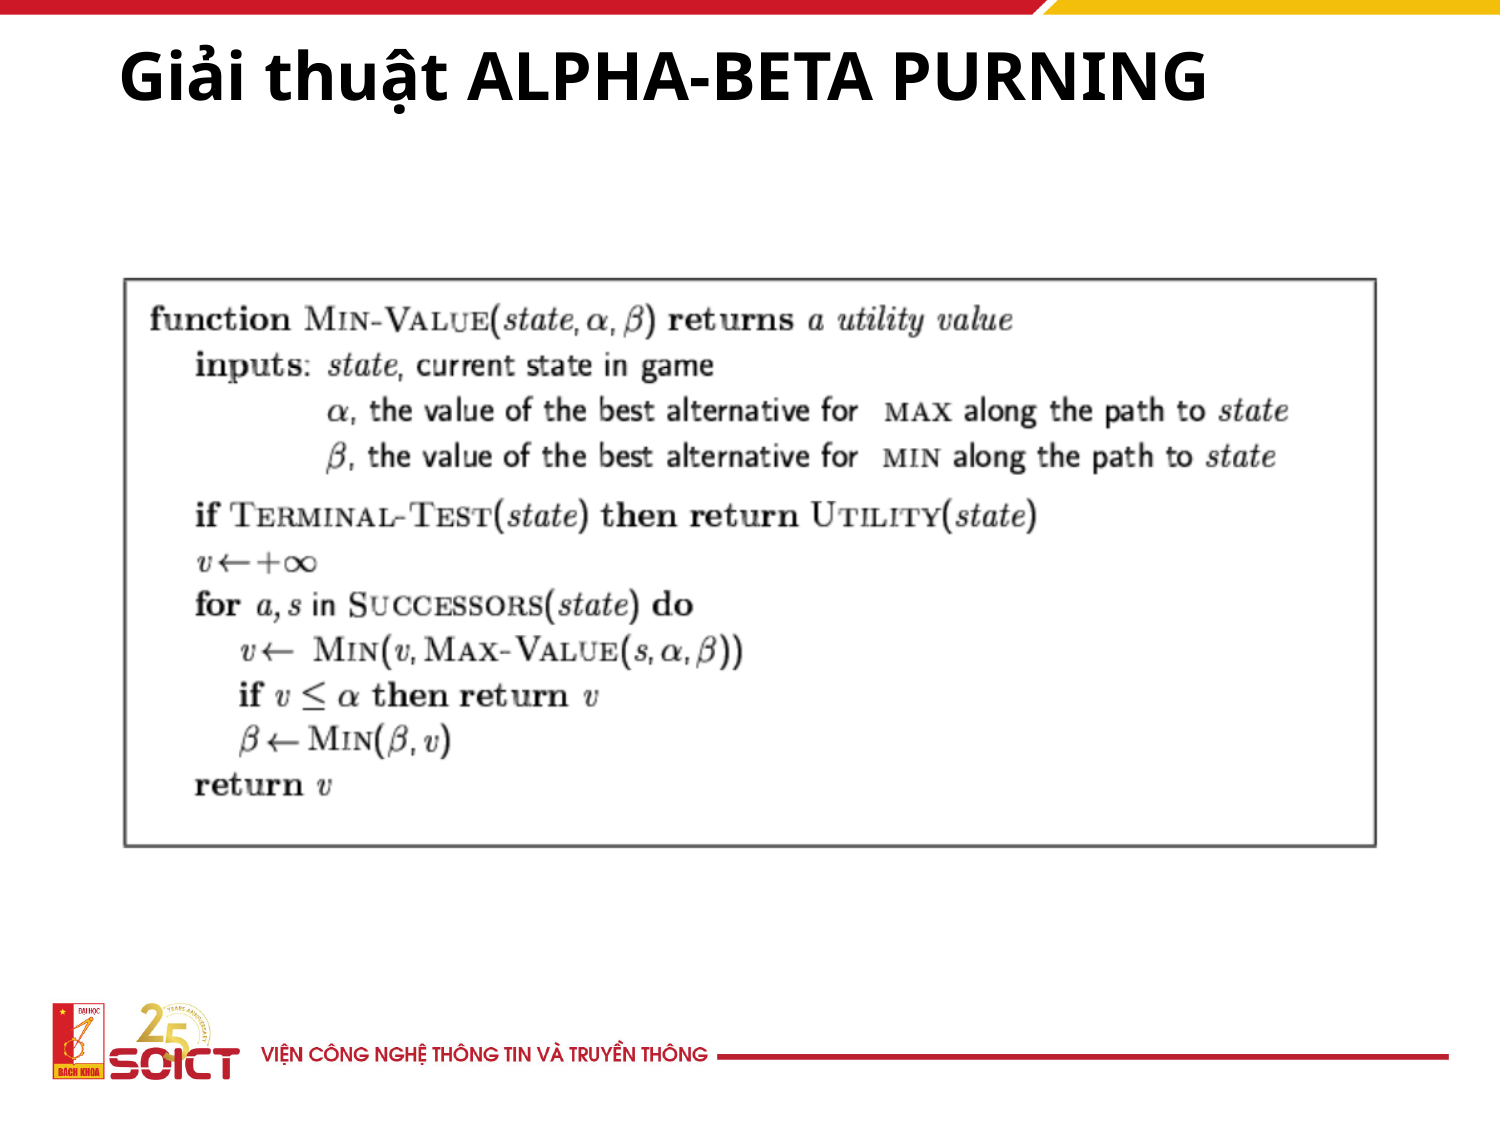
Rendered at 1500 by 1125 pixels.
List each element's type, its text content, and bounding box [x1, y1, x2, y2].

slide_number 15 [1059, 1042, 1397, 1103]
title Giải thuật ALPHA-BETA PURNING [103, 18, 1397, 140]
picture [0, 0, 1500, 1125]
